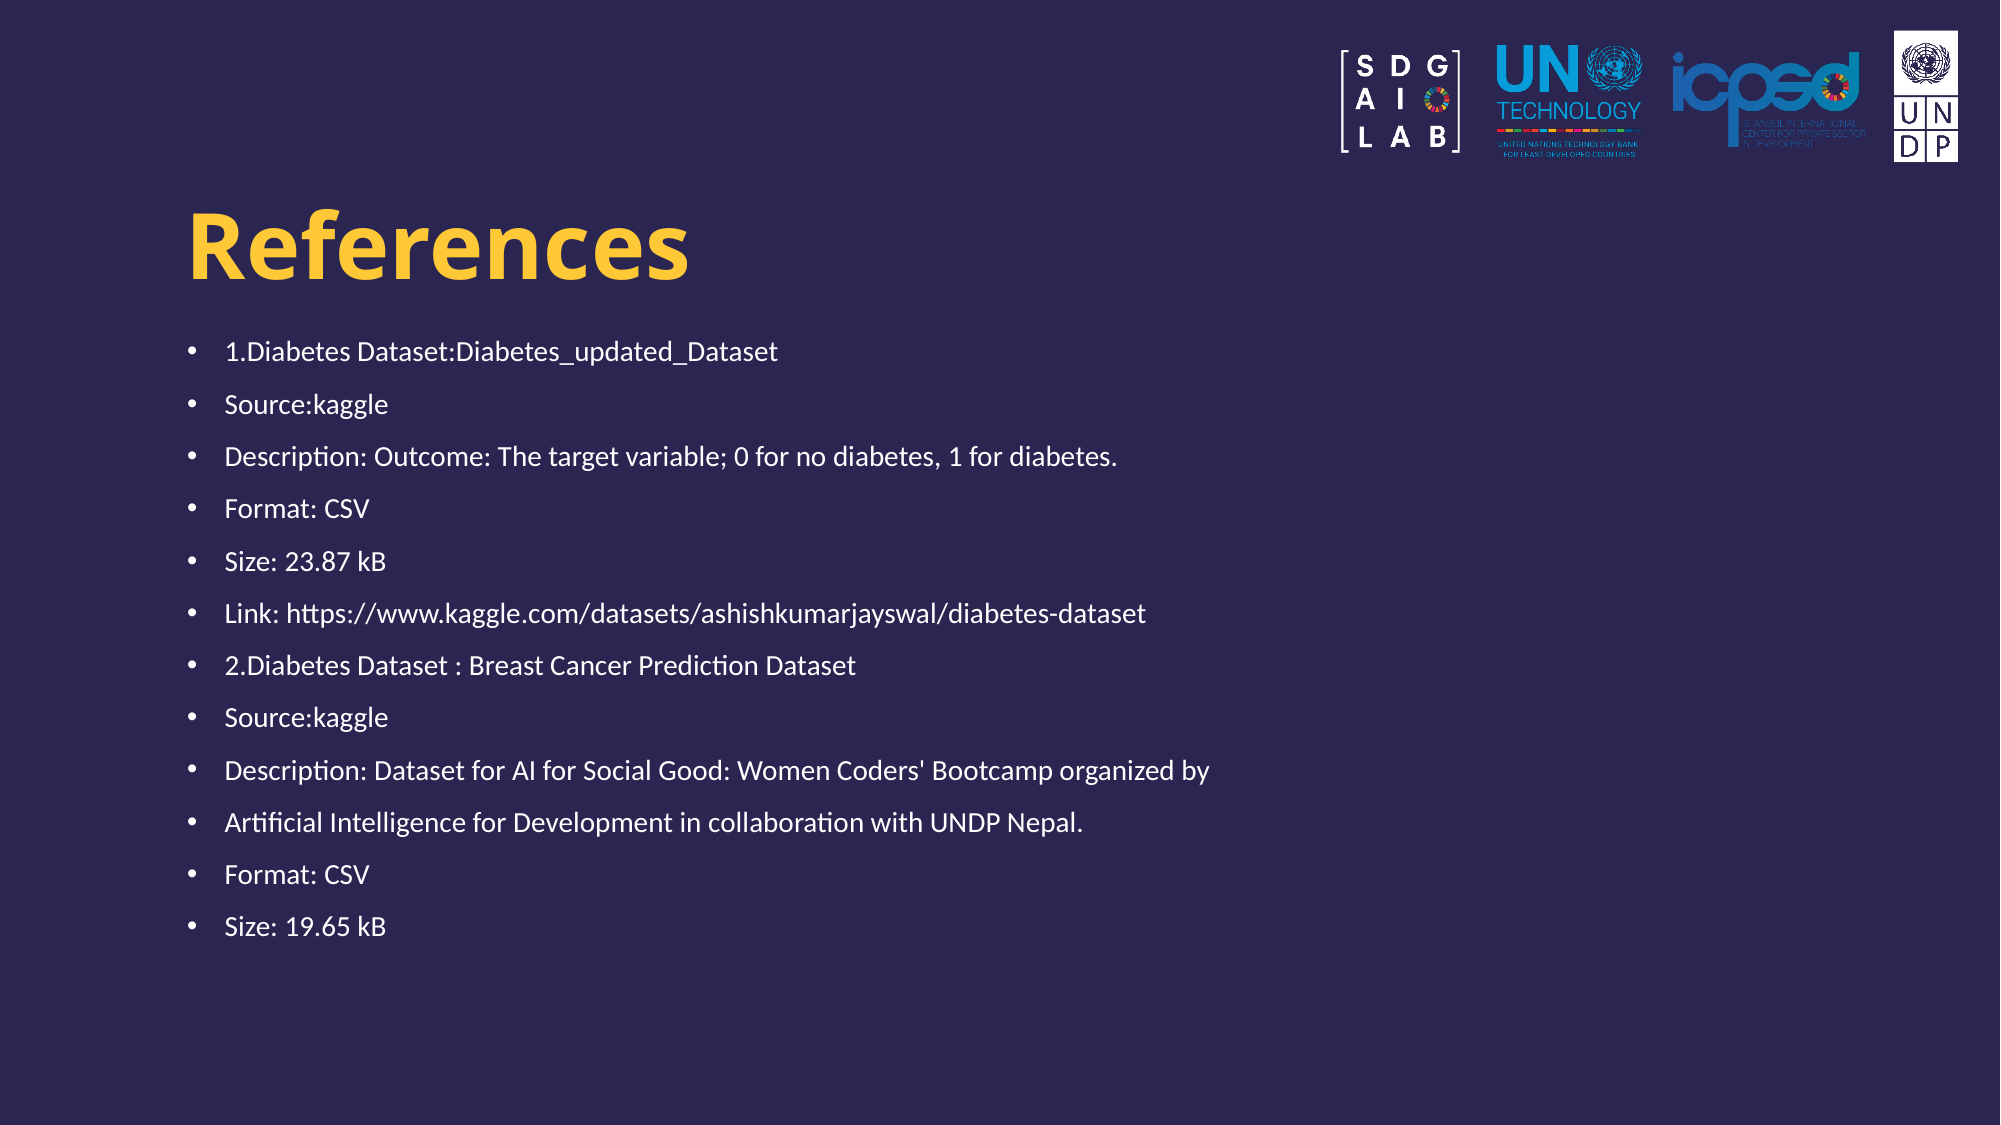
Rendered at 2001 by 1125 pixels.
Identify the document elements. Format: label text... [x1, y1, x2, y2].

picture [1337, 35, 1464, 163]
picture [1490, 42, 1648, 163]
title References [170, 174, 1830, 326]
picture [1822, 74, 1848, 100]
list 1.Diabetes Dataset:Diabetes_updated_Dataset Source:kaggle Description: Outcome: The target variable; 0 for no diabetes, 1 for diabetes. Format: CSV Size: 23.87 kB Link: https://www.kaggle.com/datasets/ashishkumarjayswal/diabetes-dataset 2.Diabetes Dataset : Breast Cancer Prediction Dataset Source:kaggle Description: Dataset for AI for Social Good: Women Coders' Bootcamp organized by Artificial Intelligence for Development in collaboration with UNDP Nepal. Format: CSV Size: 19.65 kB [172, 329, 1828, 1014]
picture [1673, 0, 1989, 193]
